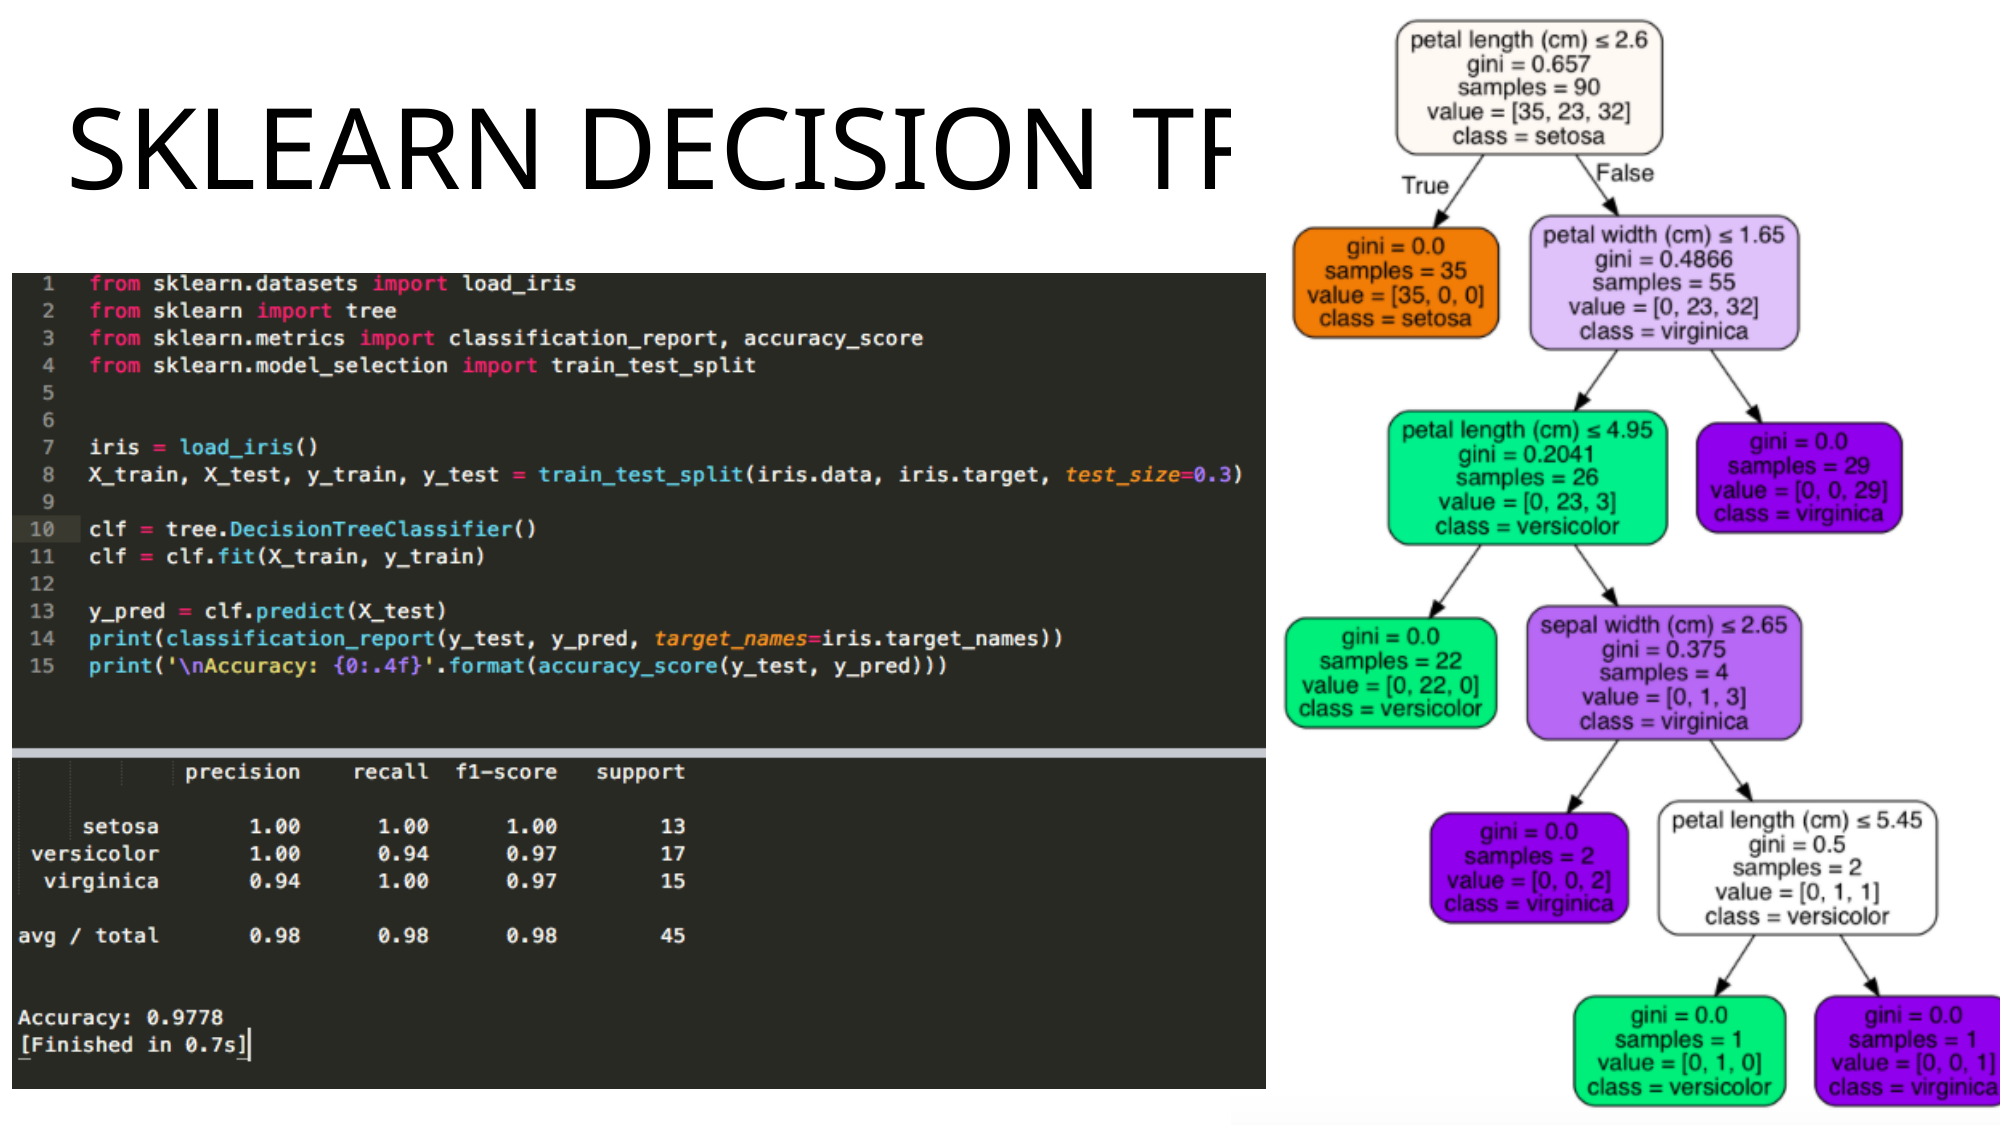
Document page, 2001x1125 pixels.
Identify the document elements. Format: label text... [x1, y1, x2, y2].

picture [12, 0, 2000, 1125]
title Sklearn decision tree [51, 49, 1230, 258]
